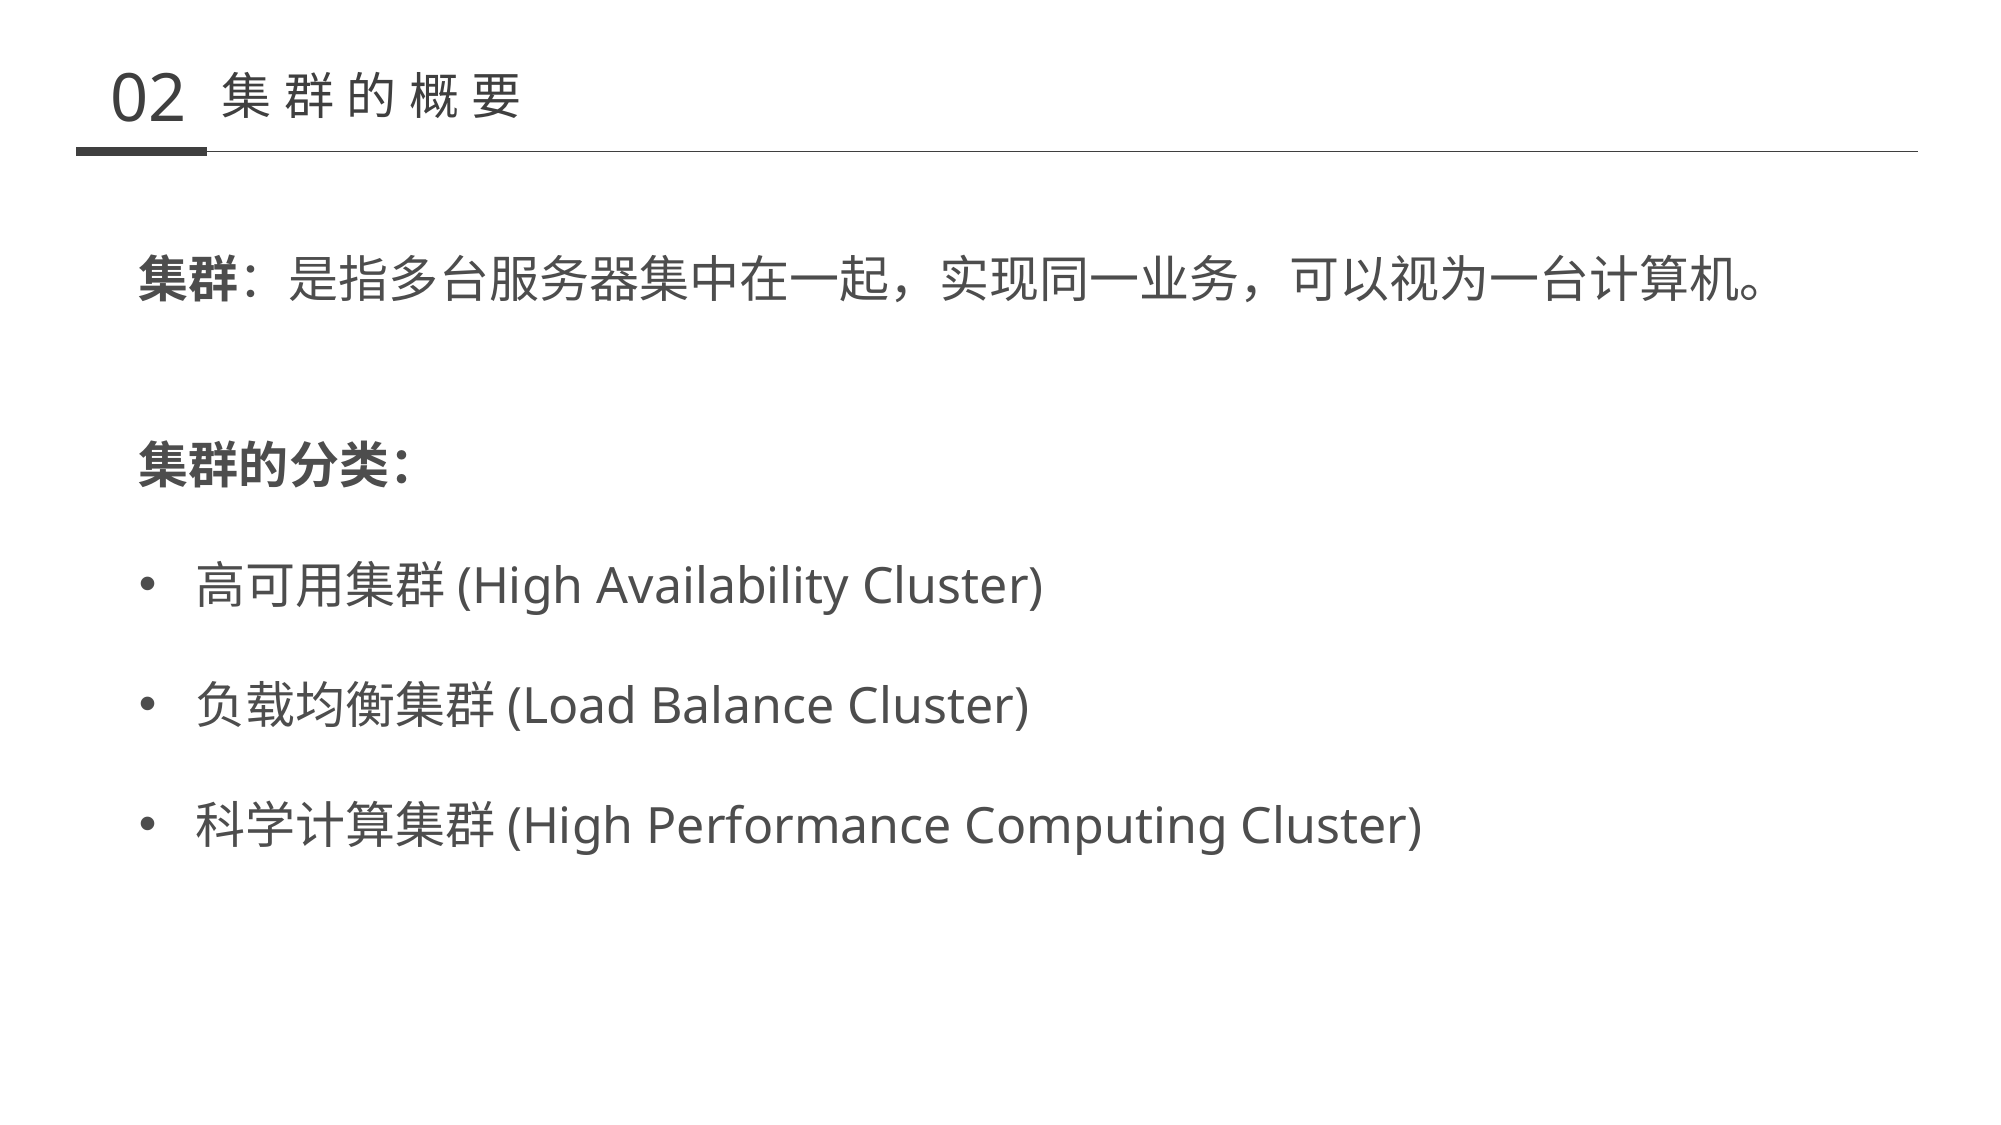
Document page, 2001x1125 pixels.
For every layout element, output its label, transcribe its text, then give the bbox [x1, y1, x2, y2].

text_box 集群的分类： 高可用集群(High Availability Cluster) 负载均衡集群(Load Balance Cluster) 科学计算集群(High Performance Computing Cluster) [124, 366, 1756, 861]
text_box 02 [48, 47, 249, 142]
text_box 集群：是指多台服务器集中在一起，实现同一业务，可以视为一台计算机。 [124, 240, 1756, 315]
text_box 集群的概要 [249, 57, 732, 132]
